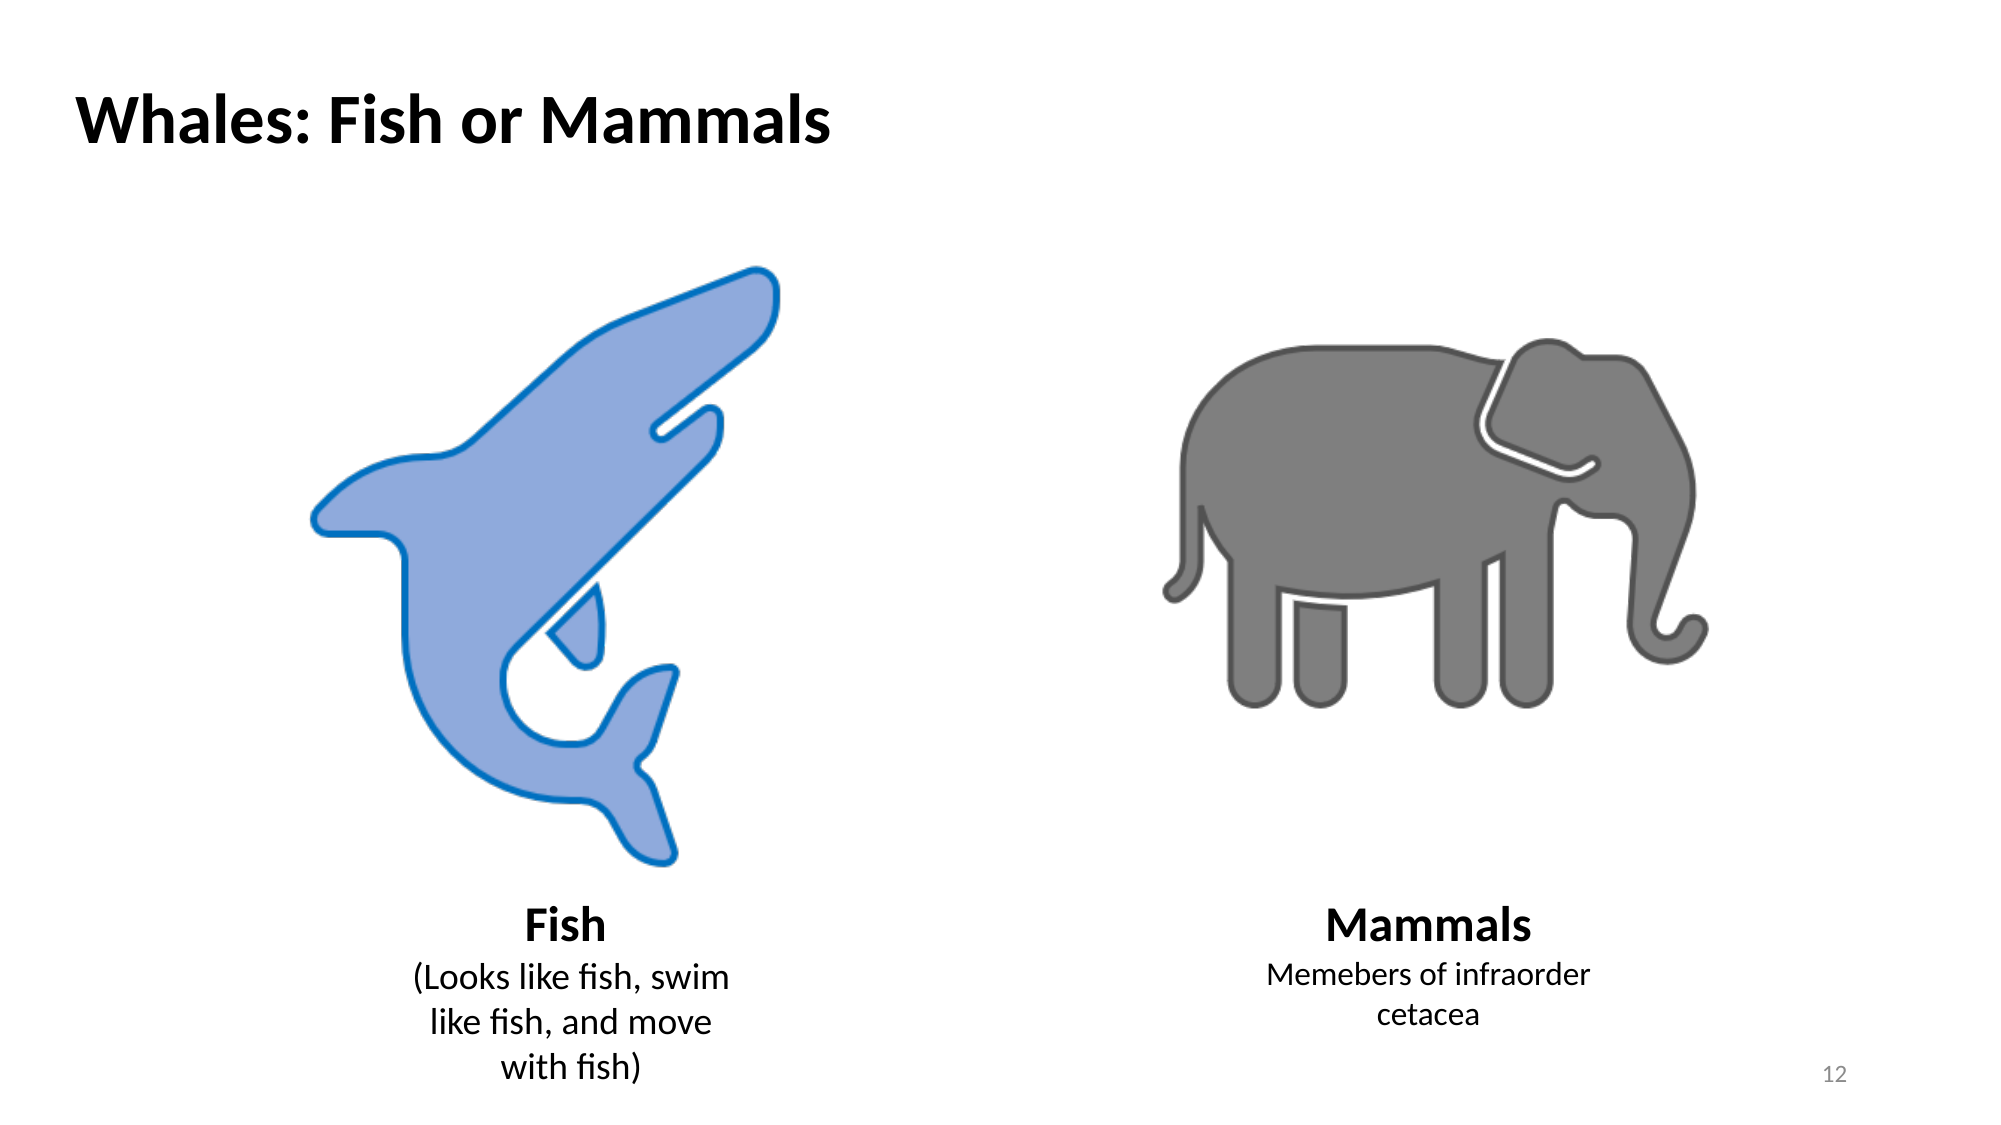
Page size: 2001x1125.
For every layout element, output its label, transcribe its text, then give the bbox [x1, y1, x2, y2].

text_box Fish (Looks like fish, swim like fish, and move with fish) [378, 899, 764, 1095]
title Whales: Fish or Mammals [60, 0, 1784, 241]
picture [216, 226, 889, 899]
text_box Mammals Memebers of infraorder cetacea [1236, 884, 1622, 1040]
picture [1148, 240, 1721, 813]
slide_number 12 [1412, 1042, 1863, 1103]
